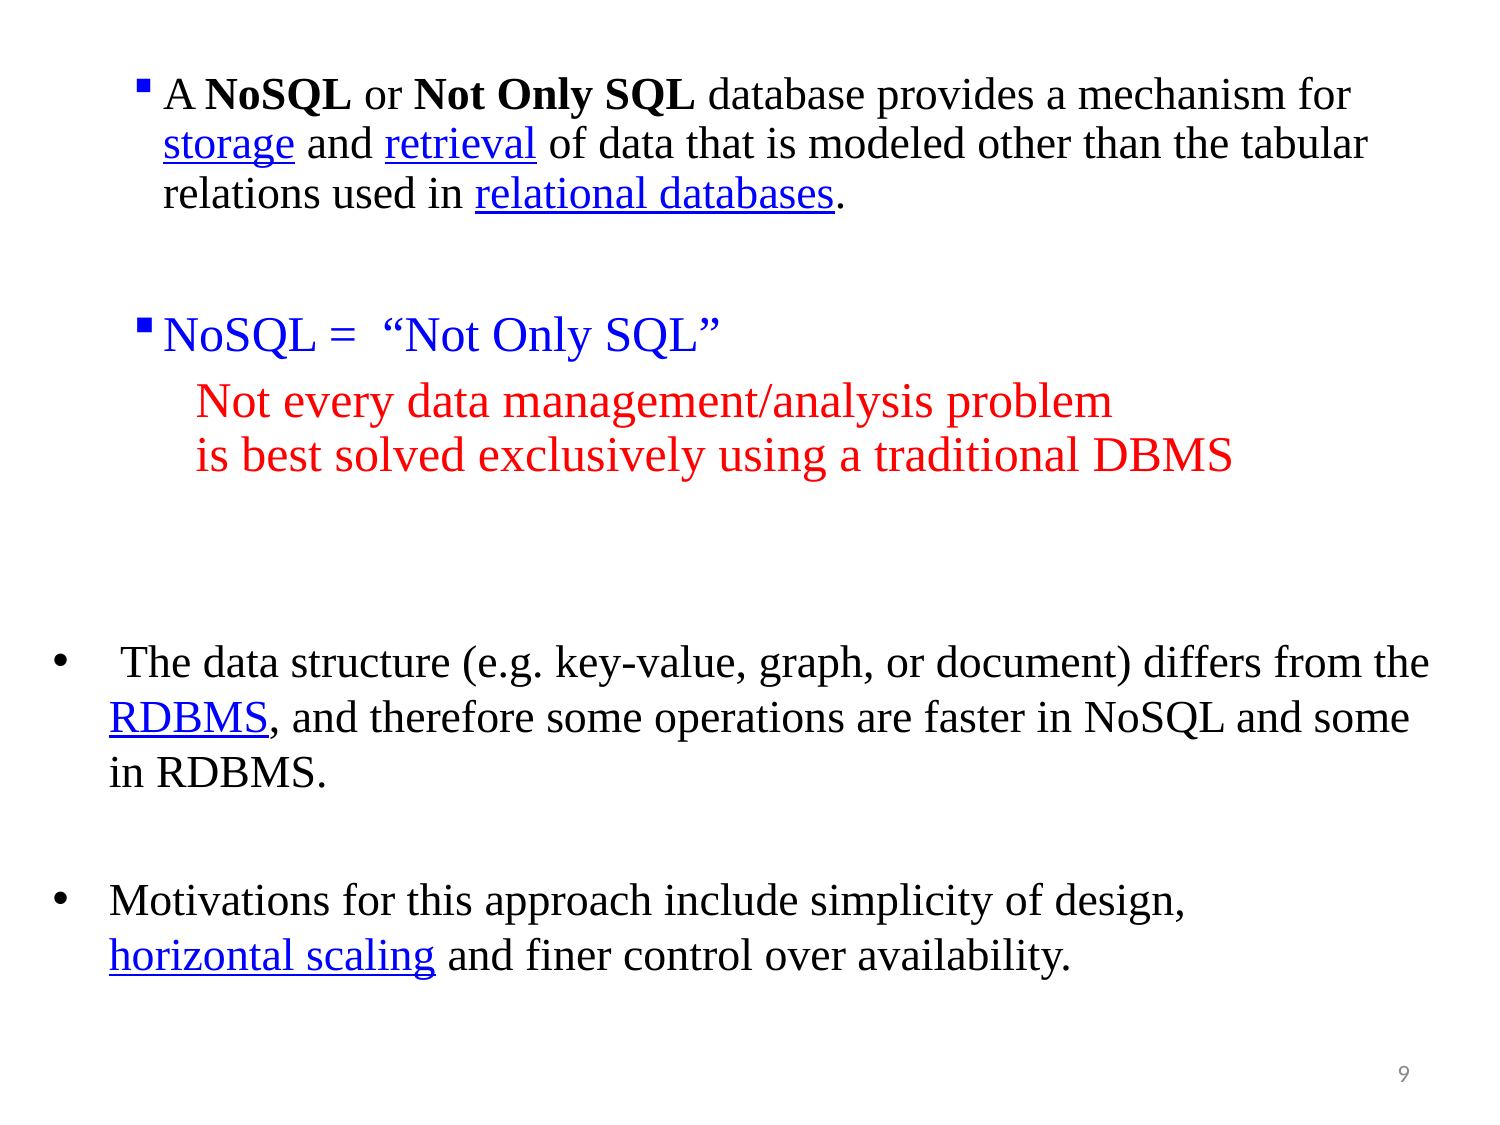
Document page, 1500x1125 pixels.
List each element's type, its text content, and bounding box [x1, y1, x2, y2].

slide_number 9 [1074, 1042, 1425, 1103]
list A NoSQL or Not Only SQL database provides a mechanism for storage and retrieval of data that is modeled other than the tabular relations used in relational databases. NoSQL = “Not Only SQL” Not every data management/analysis problem is best solved exclusively using a traditional DBMS The data structure (e.g. key-value, graph, or document) differs from the RDBMS, and therefore some operations are faster in NoSQL and some in RDBMS. Motivations for this approach include simplicity of design, horizontal scaling and finer control over availability. [37, 62, 1463, 1075]
